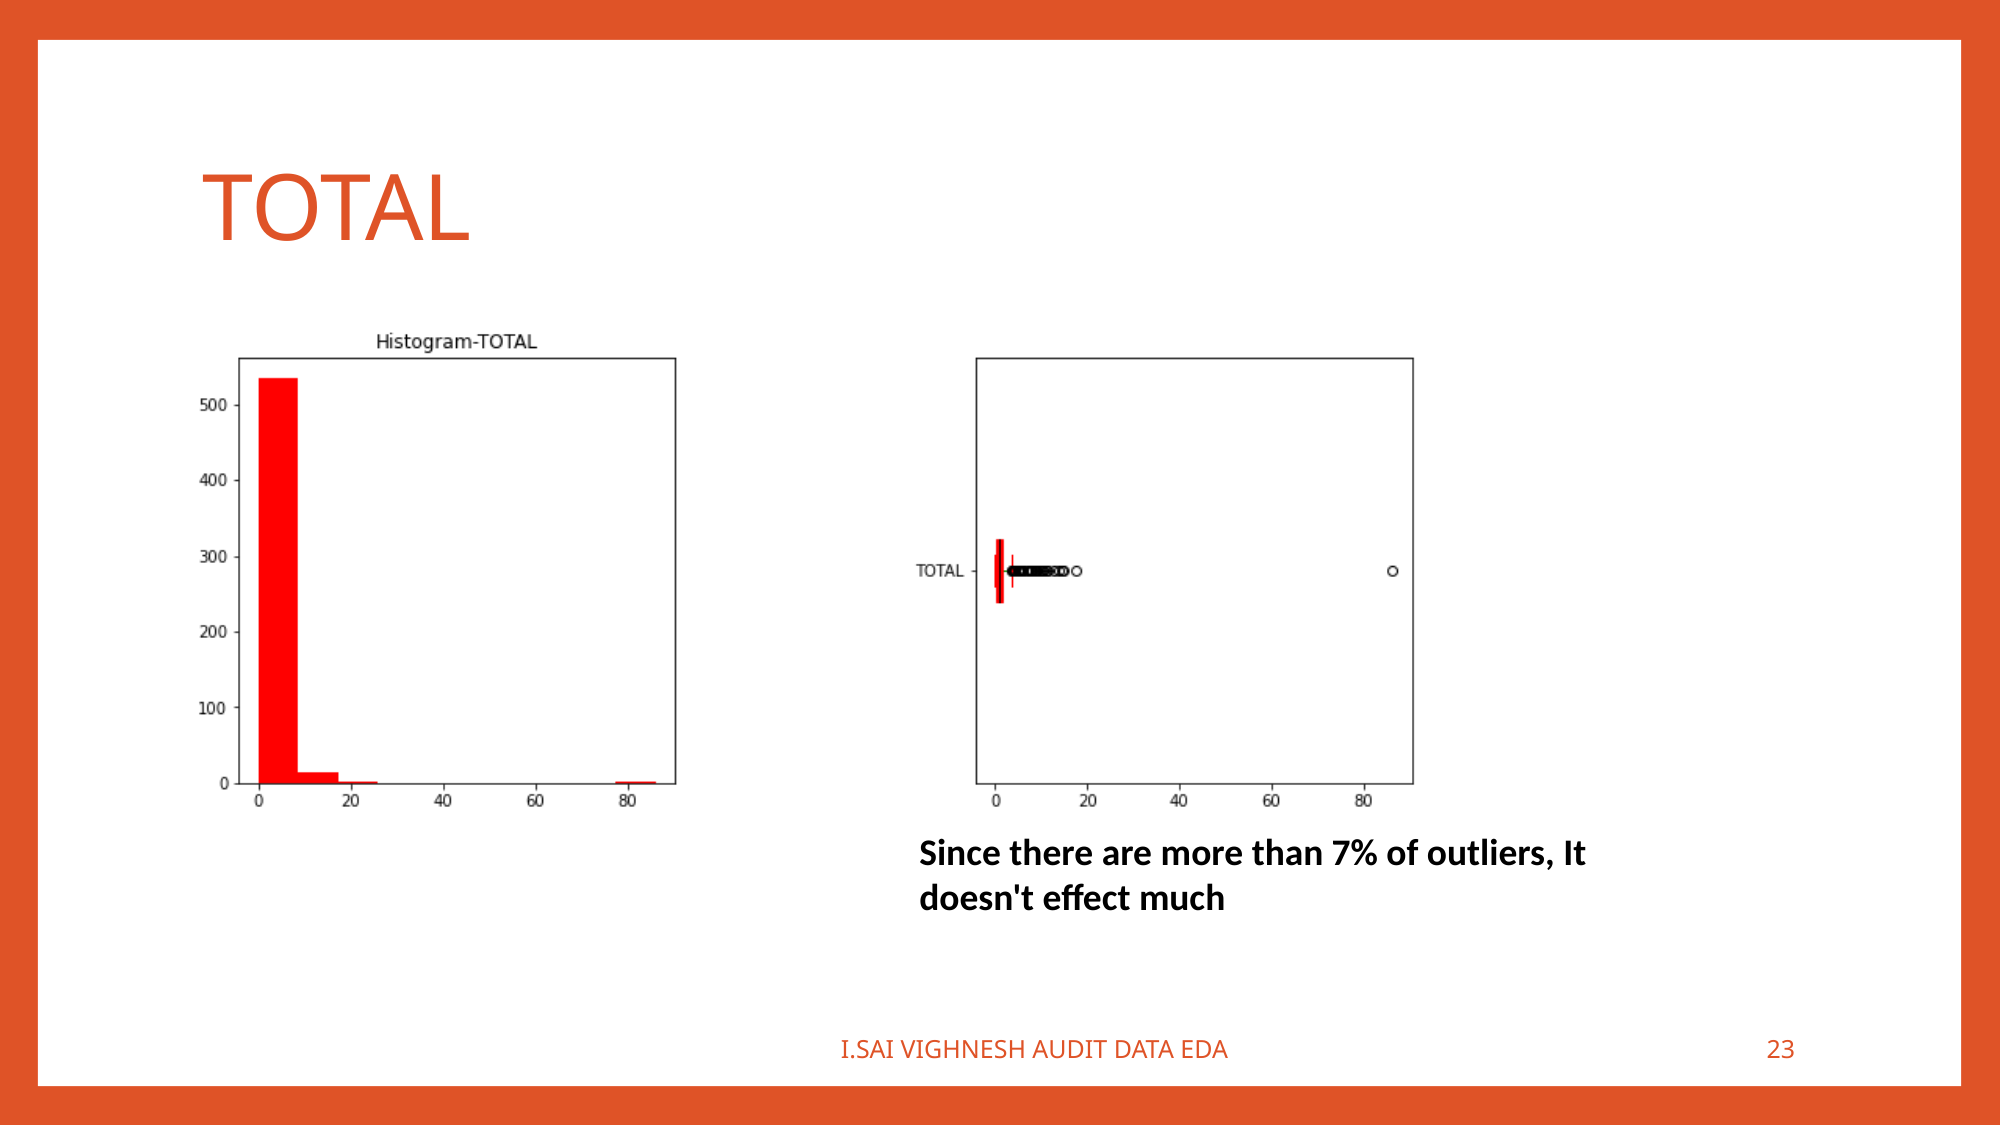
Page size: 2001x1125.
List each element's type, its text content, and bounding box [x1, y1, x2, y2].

picture [904, 347, 1422, 822]
slide_number 23 [1530, 1020, 1811, 1081]
title TOTAL [187, 99, 1808, 323]
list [187, 322, 687, 822]
text_box Since there are more than 7% of outliers, It doesn't effect much [904, 820, 1609, 926]
footer I.SAI VIGHNESH AUDIT DATA EDA [647, 1020, 1422, 1081]
